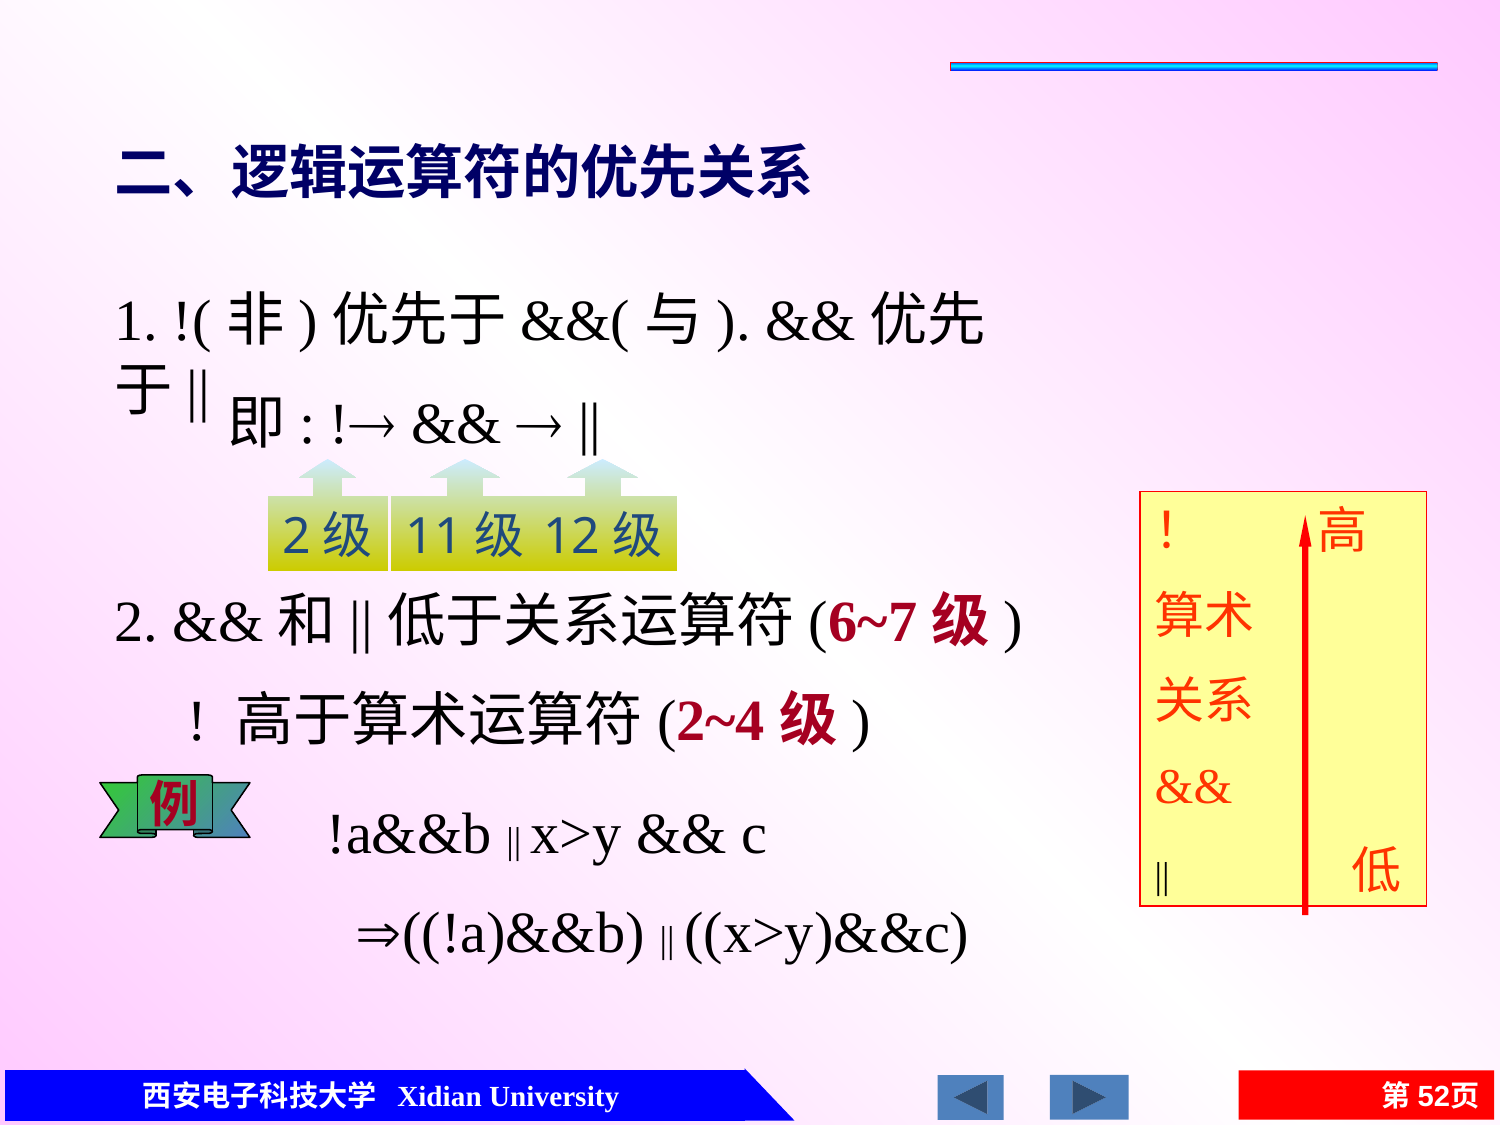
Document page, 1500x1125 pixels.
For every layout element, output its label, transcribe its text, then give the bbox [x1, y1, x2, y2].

text_box [950, 62, 1438, 71]
text_box 二、逻辑运算符的优先关系 [99, 127, 1022, 213]
text_box 即: ! &&  || [212, 377, 638, 463]
text_box 2级 [267, 458, 388, 572]
text_box 例 [99, 774, 250, 838]
text_box 11级 [390, 458, 528, 572]
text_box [1139, 491, 1427, 932]
text_box 12级 [528, 458, 677, 572]
text_box 2. &&和||低于关系运算符(6~7级) ! 高于算术运算符(2~4级) [99, 574, 1134, 760]
text_box !a&&b || x>y && c ((!a)&&b) || ((x>y)&&c) [181, 787, 985, 972]
text_box 1. !(非)优先于&&(与). &&优先于|| [99, 274, 1038, 430]
